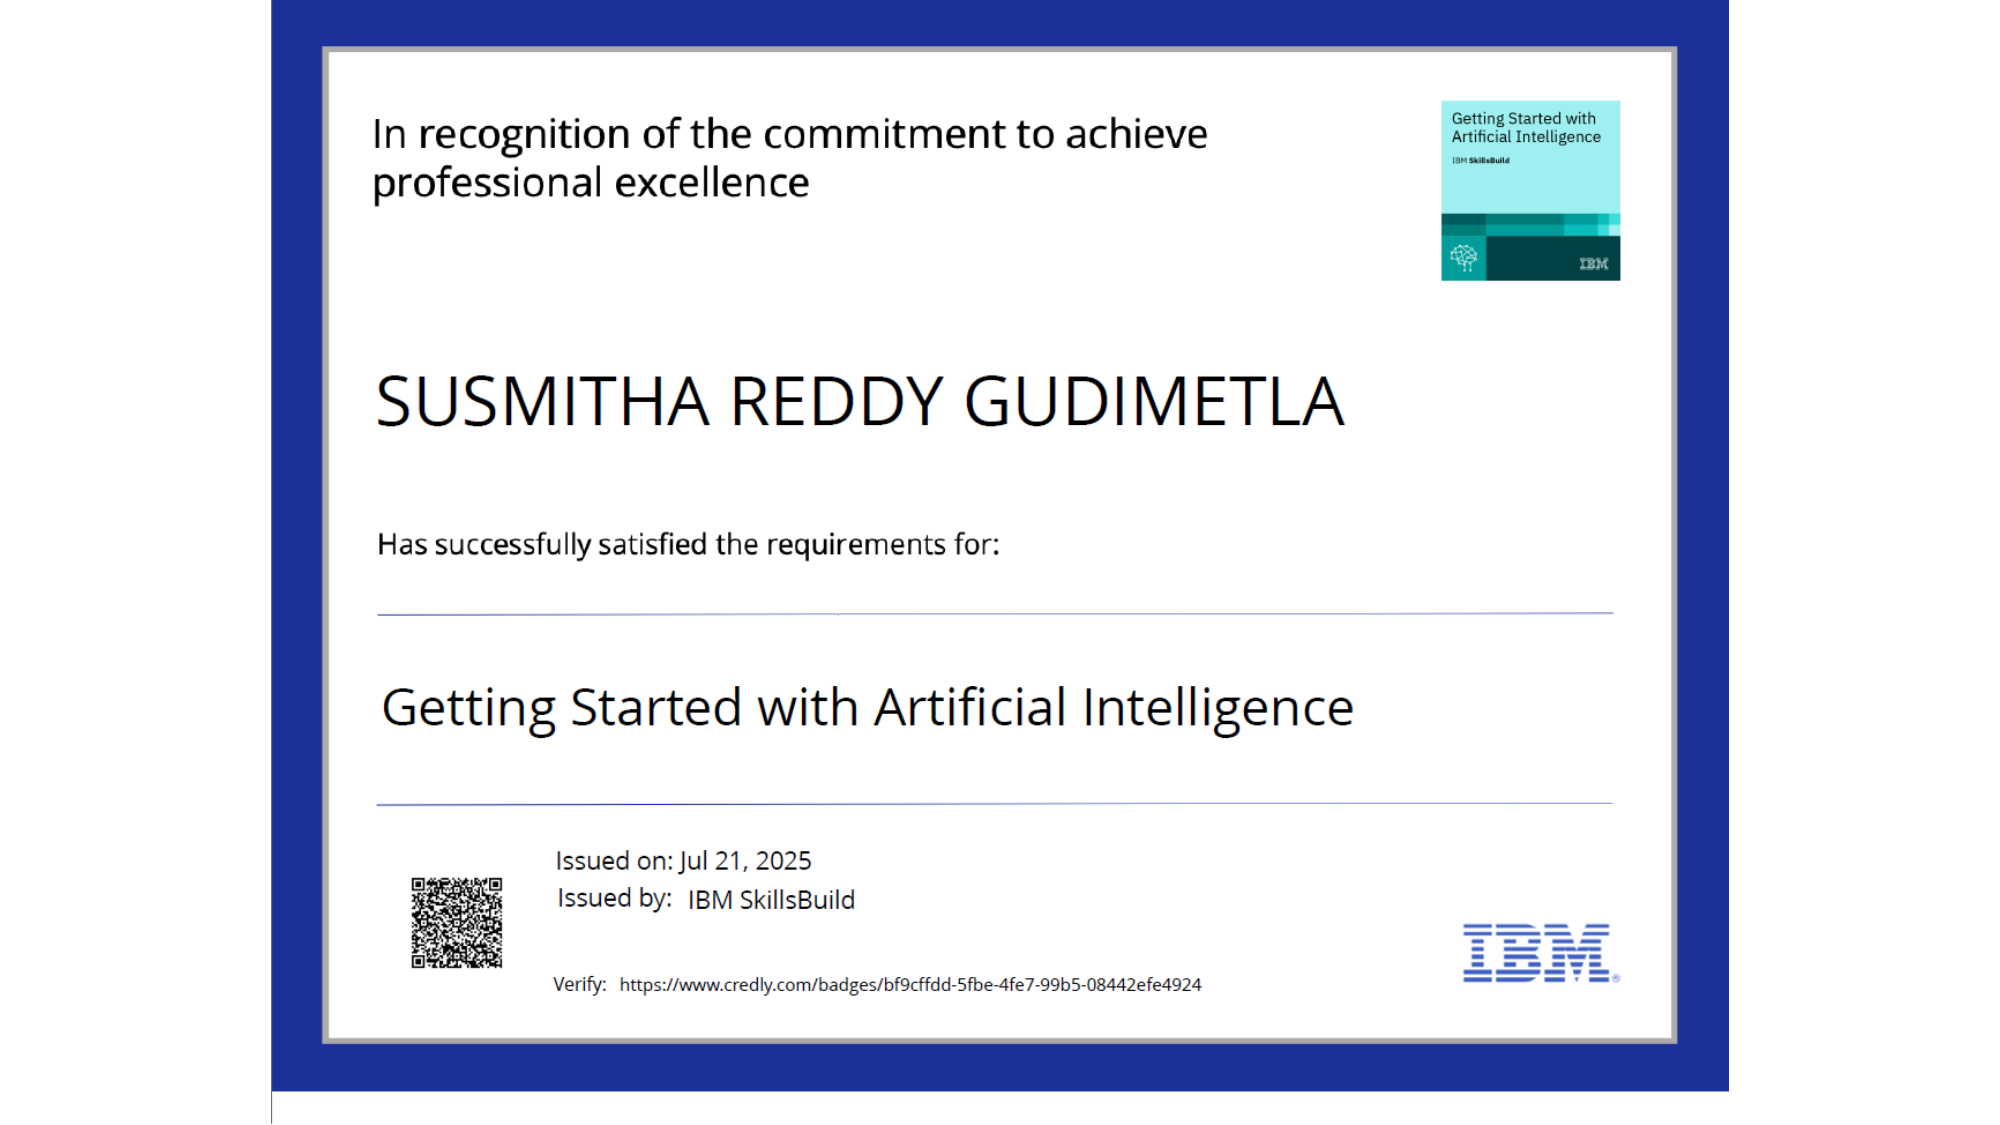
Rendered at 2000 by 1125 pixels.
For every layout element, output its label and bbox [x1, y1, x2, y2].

picture [271, 0, 1729, 1125]
